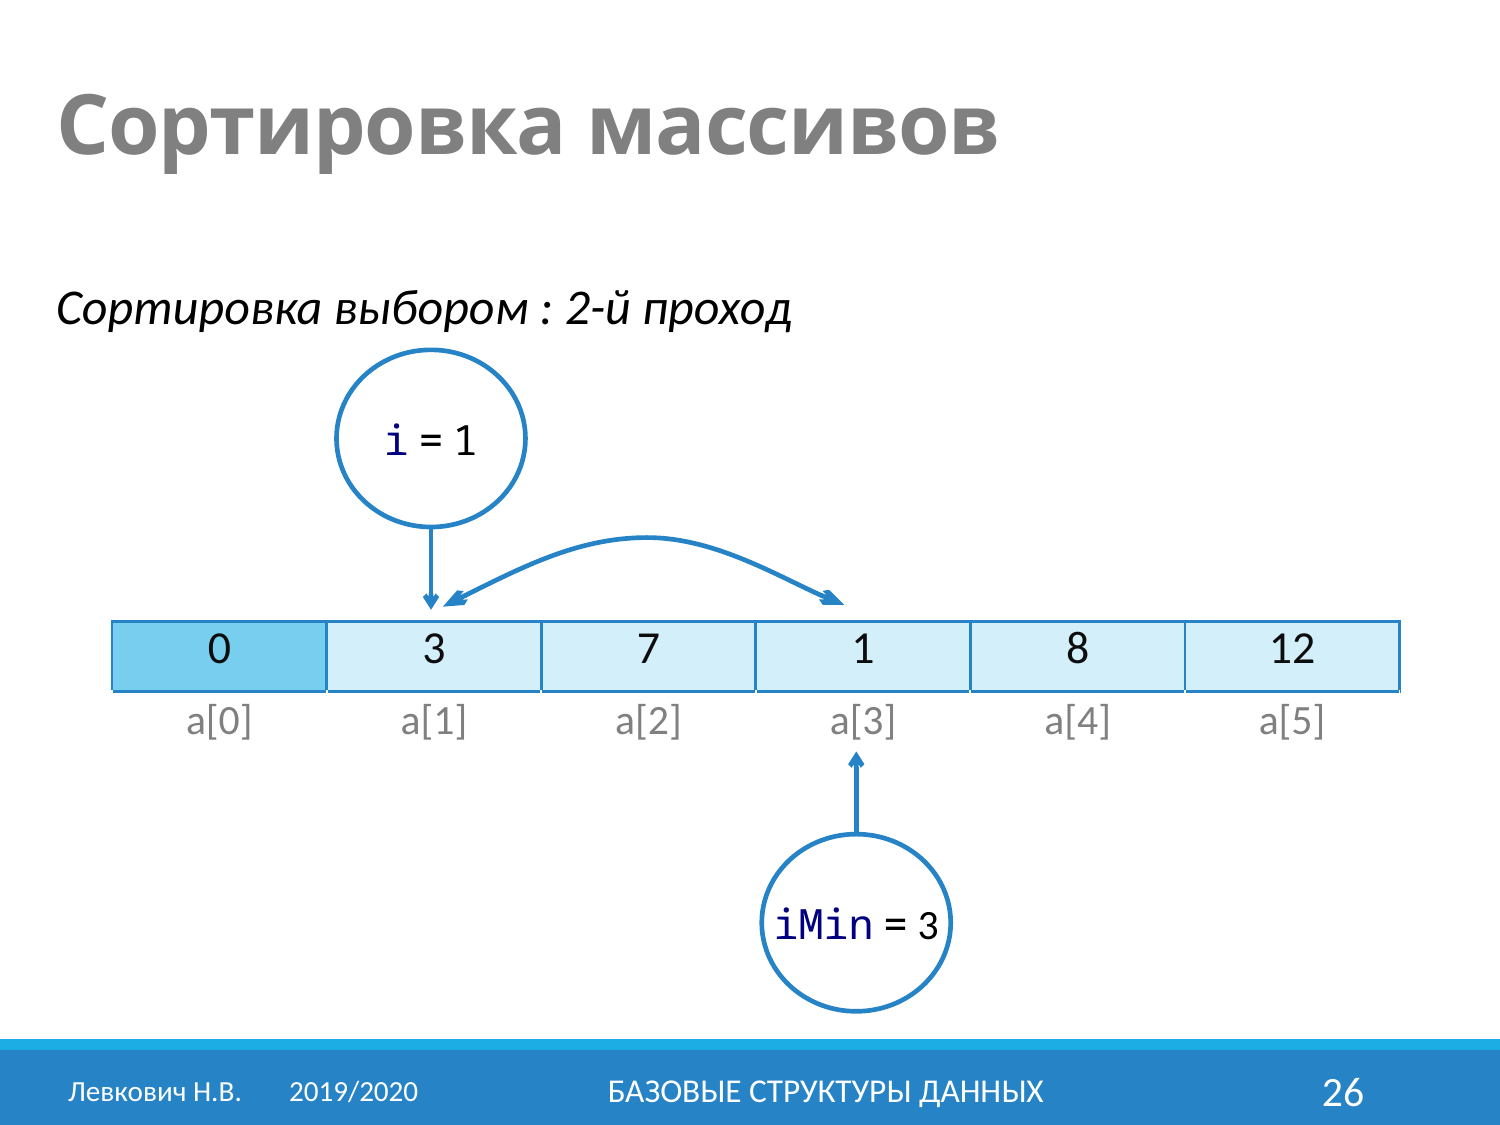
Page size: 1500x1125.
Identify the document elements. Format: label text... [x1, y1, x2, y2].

table_cell a[2] [542, 693, 755, 756]
table_header 0 [113, 623, 325, 690]
table_cell a[4] [971, 693, 1184, 756]
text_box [335, 349, 526, 611]
table_header 7 [543, 623, 754, 690]
text_box [535, 536, 845, 607]
footer Базовые структуры данных [453, 1059, 1199, 1120]
table_cell a[5] [1186, 693, 1399, 756]
table_cell a[3] [757, 693, 969, 756]
table_header 8 [972, 623, 1184, 690]
table_header 12 [1186, 623, 1398, 690]
text_box Сортировка выбором : 2-й проход [41, 267, 1424, 342]
slide_number 26 [1218, 1059, 1380, 1120]
slide_number Левкович Н.В. 2019/2020 [47, 1059, 440, 1120]
text_box Сортировка массивов [41, 42, 1459, 216]
table_header 3 [328, 623, 540, 690]
table_header 1 [757, 623, 969, 690]
table_cell a[0] [113, 693, 326, 756]
table_cell a[1] [328, 693, 540, 756]
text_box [761, 750, 952, 1012]
